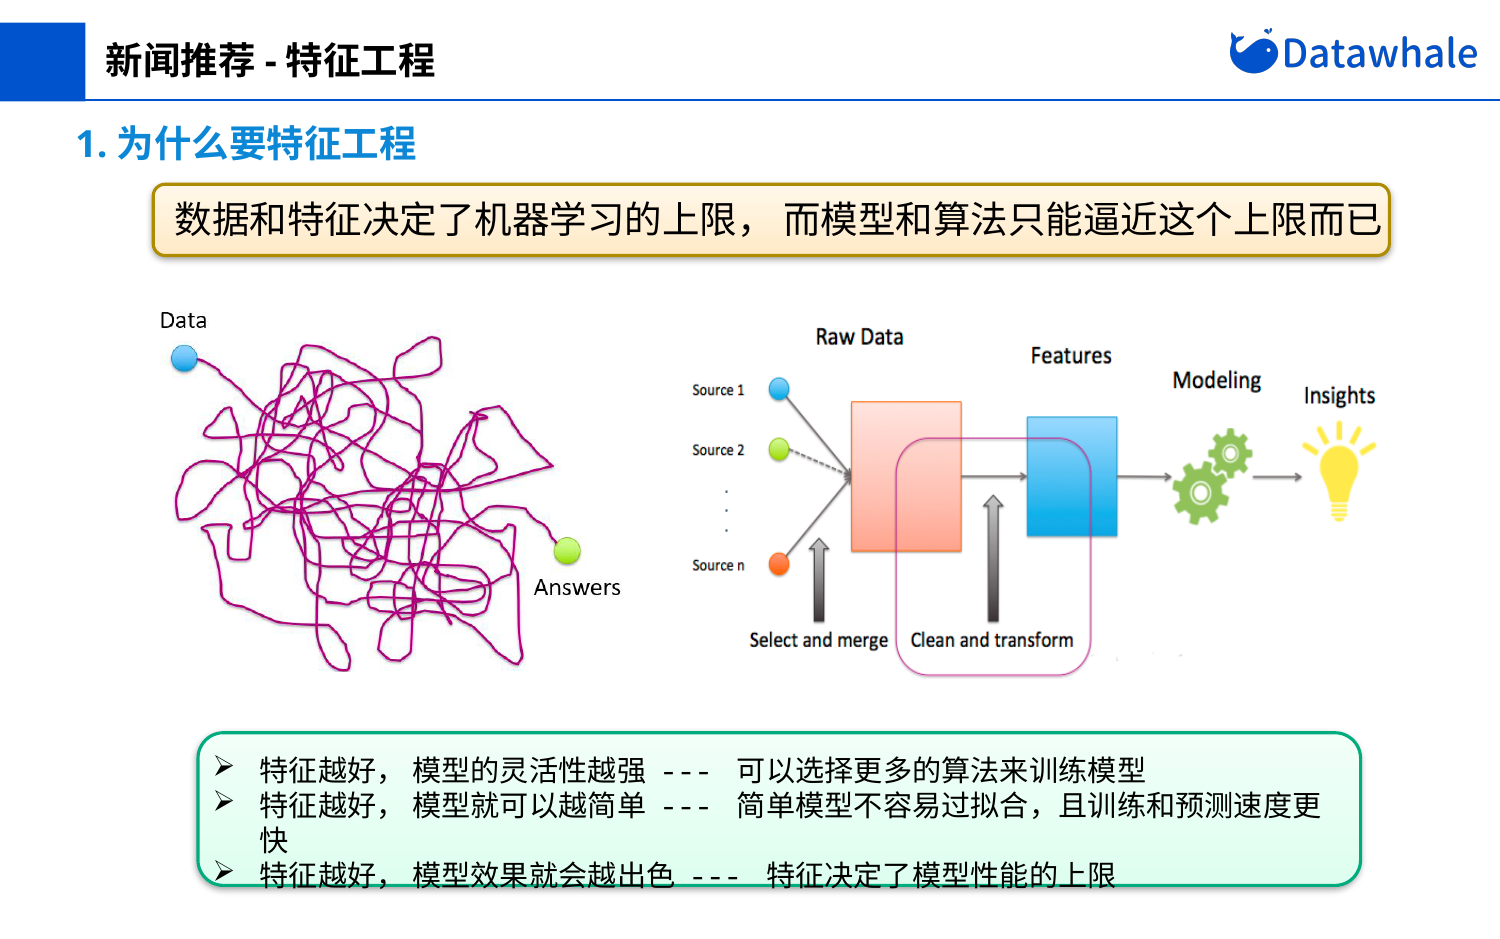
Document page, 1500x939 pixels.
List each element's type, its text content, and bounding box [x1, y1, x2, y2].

text_box 特征越好， 模型的灵活性越强 --- 可以选择更多的算法来训练模型 特征越好， 模型就可以越简单 --- 简单模型不容易过拟合，且训练和预测速度更快 特征越好， 模型效果就会越出色 --- 特征决定了模型性能的上限 [198, 744, 1361, 900]
text_box 1.为什么要特征工程 [60, 112, 601, 173]
text_box 新闻推荐-特征工程 [91, 29, 632, 90]
text_box [153, 184, 1389, 256]
picture [0, 0, 1500, 99]
text_box [202, 732, 1357, 744]
text_box 数据和特征决定了机器学习的上限， 而模型和算法只能逼近这个上限而已 [160, 189, 1399, 249]
picture [0, 101, 1500, 939]
